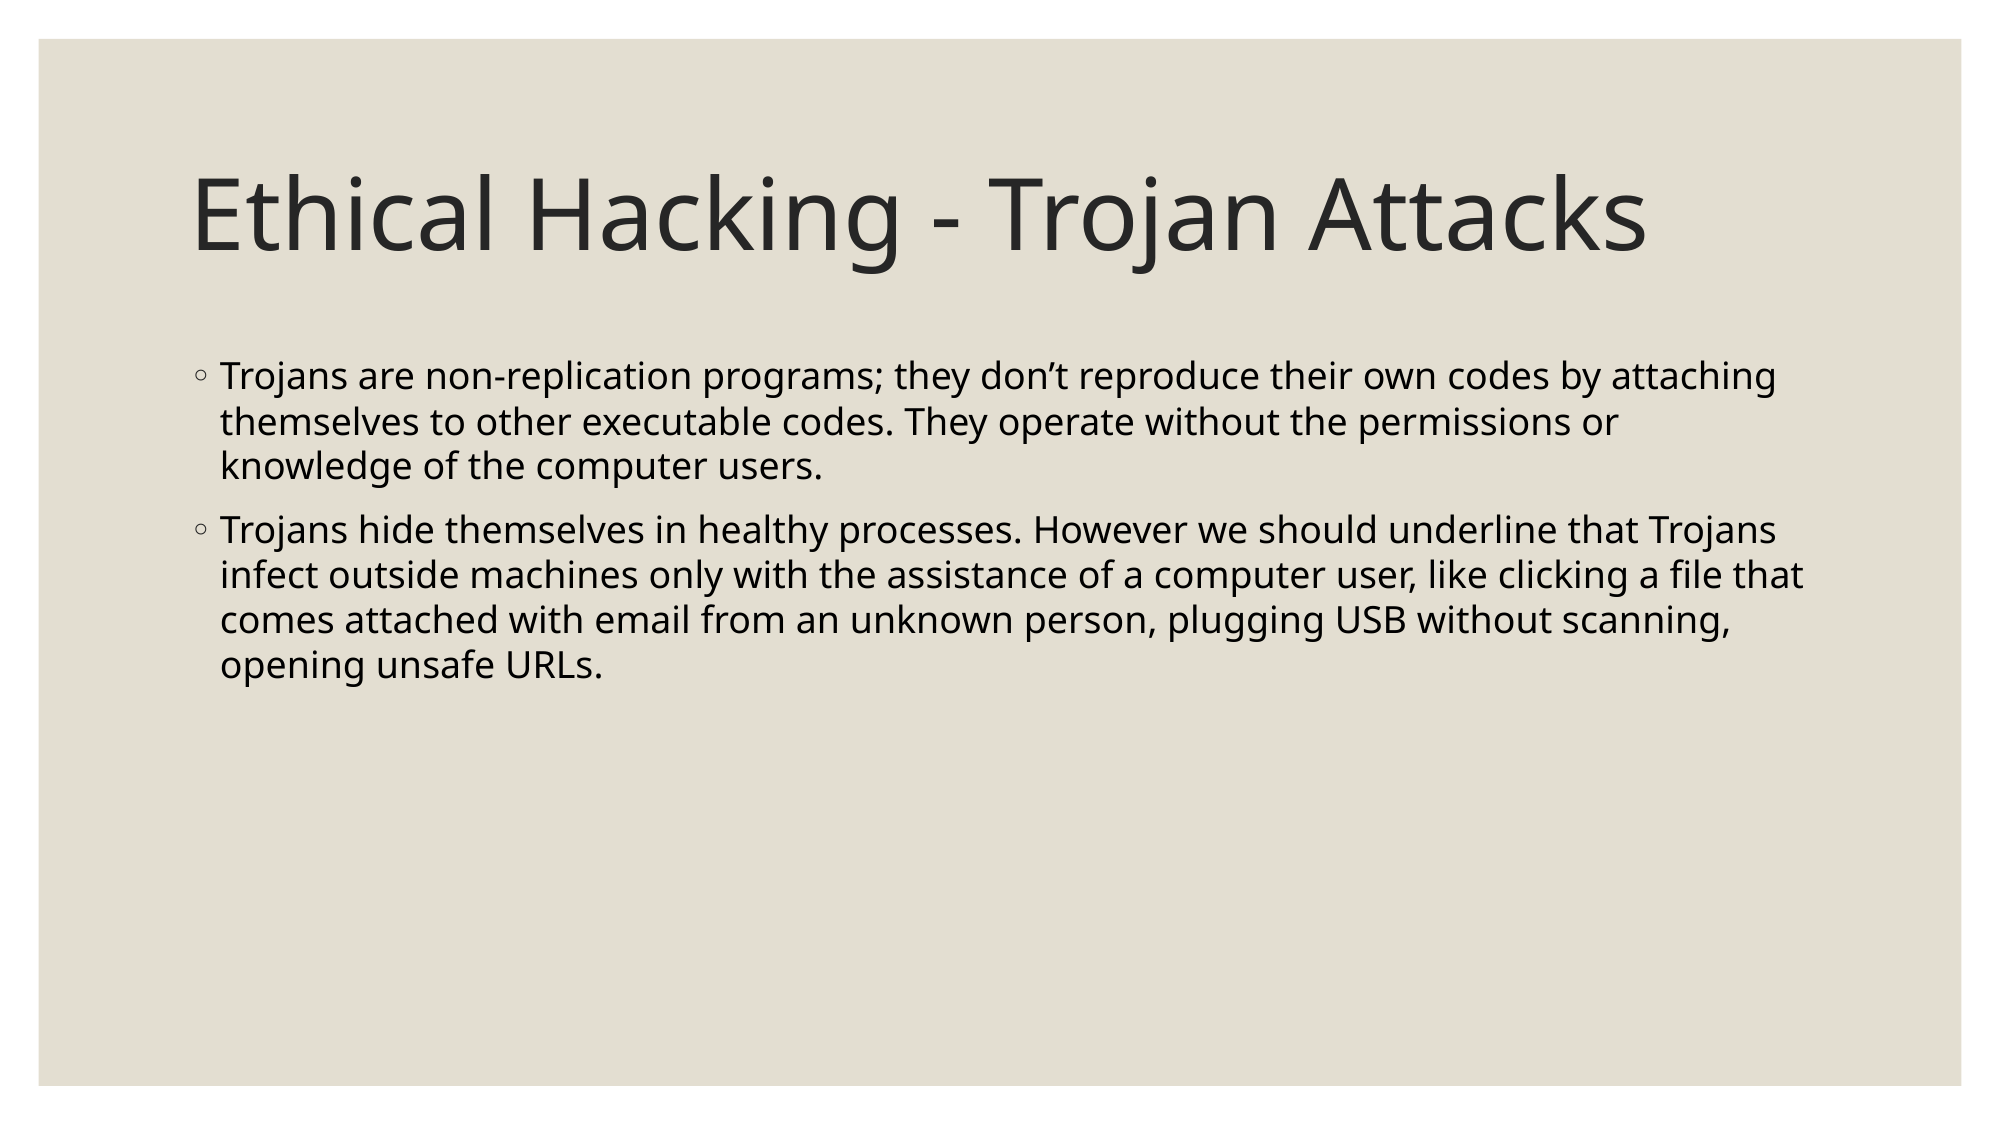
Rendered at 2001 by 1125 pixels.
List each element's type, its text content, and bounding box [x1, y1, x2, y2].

title Ethical Hacking - Trojan Attacks [174, 105, 1825, 331]
list Trojans are non-replication programs; they don’t reproduce their own codes by attaching themselves to other executable codes. They operate without the permissions or knowledge of the computer users. Trojans hide themselves in healthy processes. However we should underline that Trojans infect outside machines only with the assistance of a computer user, like clicking a file that comes attached with email from an unknown person, plugging USB without scanning, opening unsafe URLs. [174, 345, 1825, 990]
